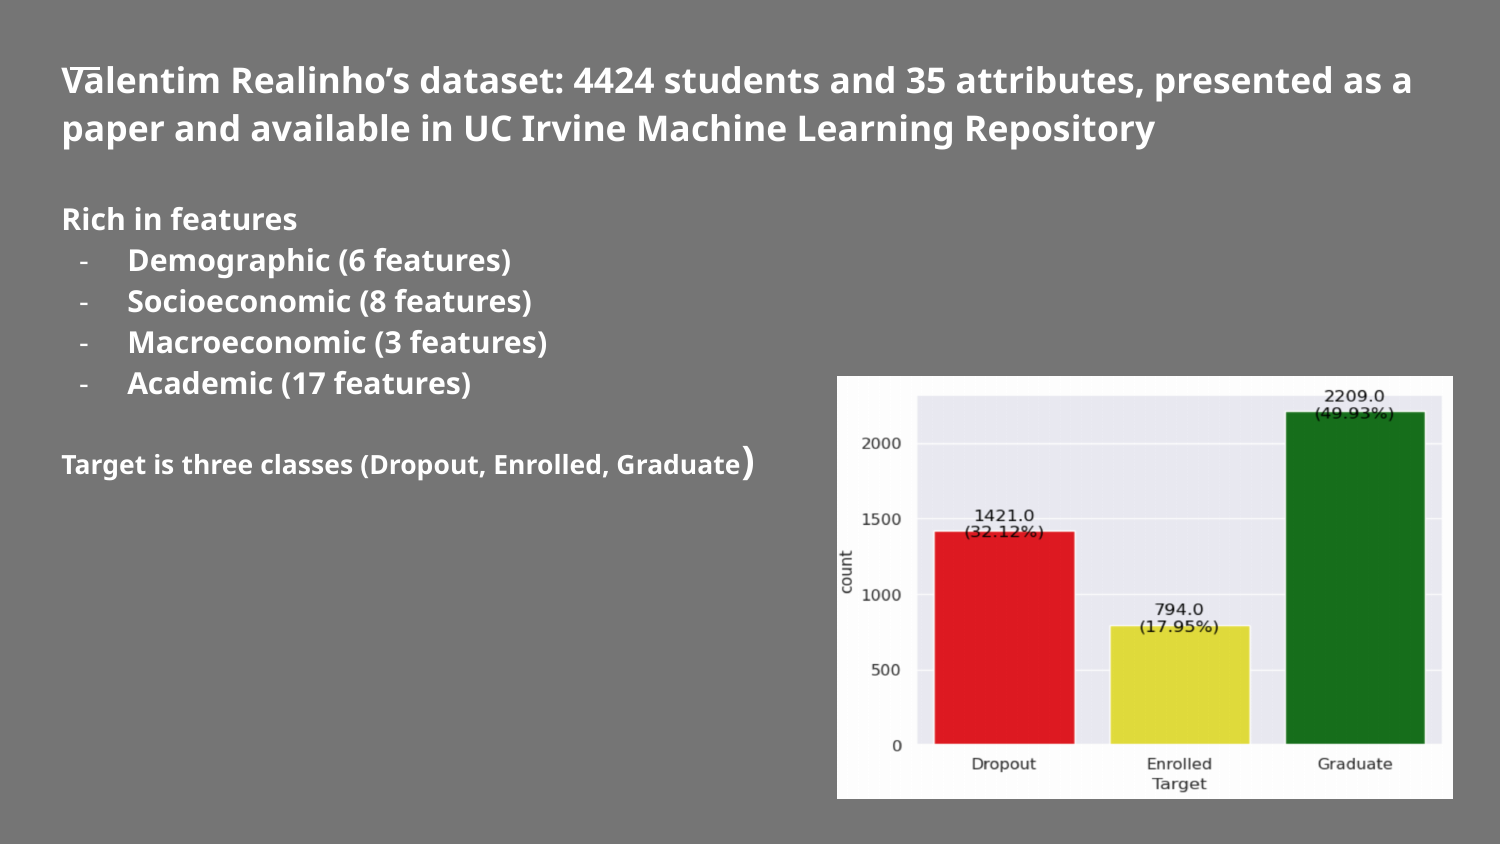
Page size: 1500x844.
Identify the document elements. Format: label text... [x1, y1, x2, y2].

picture [837, 376, 1453, 799]
title Valentim Realinho’s dataset: 4424 students and 35 attributes, presented as a paper and available in UC Irvine Machine Learning Repository Rich in features Demographic (6 features) Socioeconomic (8 features) Macroeconomic (3 features) Academic (17 features) Target is three classes (Dropout, Enrolled, Graduate) [46, 39, 1453, 746]
